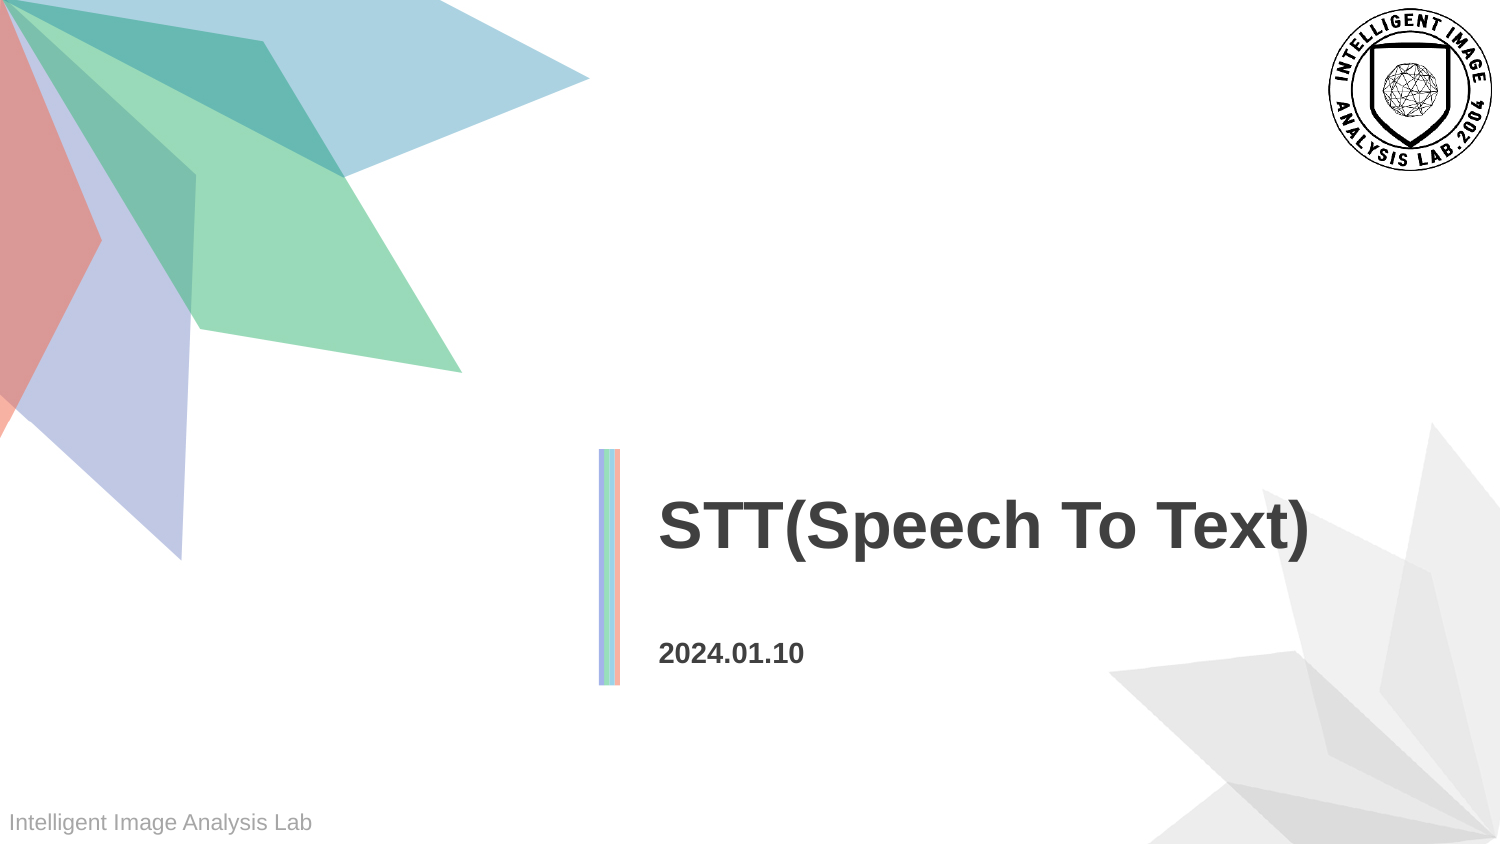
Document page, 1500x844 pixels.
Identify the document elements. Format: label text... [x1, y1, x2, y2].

list STT(Speech To Text) [643, 433, 1500, 610]
picture [0, 0, 1500, 844]
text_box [598, 448, 621, 686]
list 2024.01.10 [643, 610, 1500, 694]
